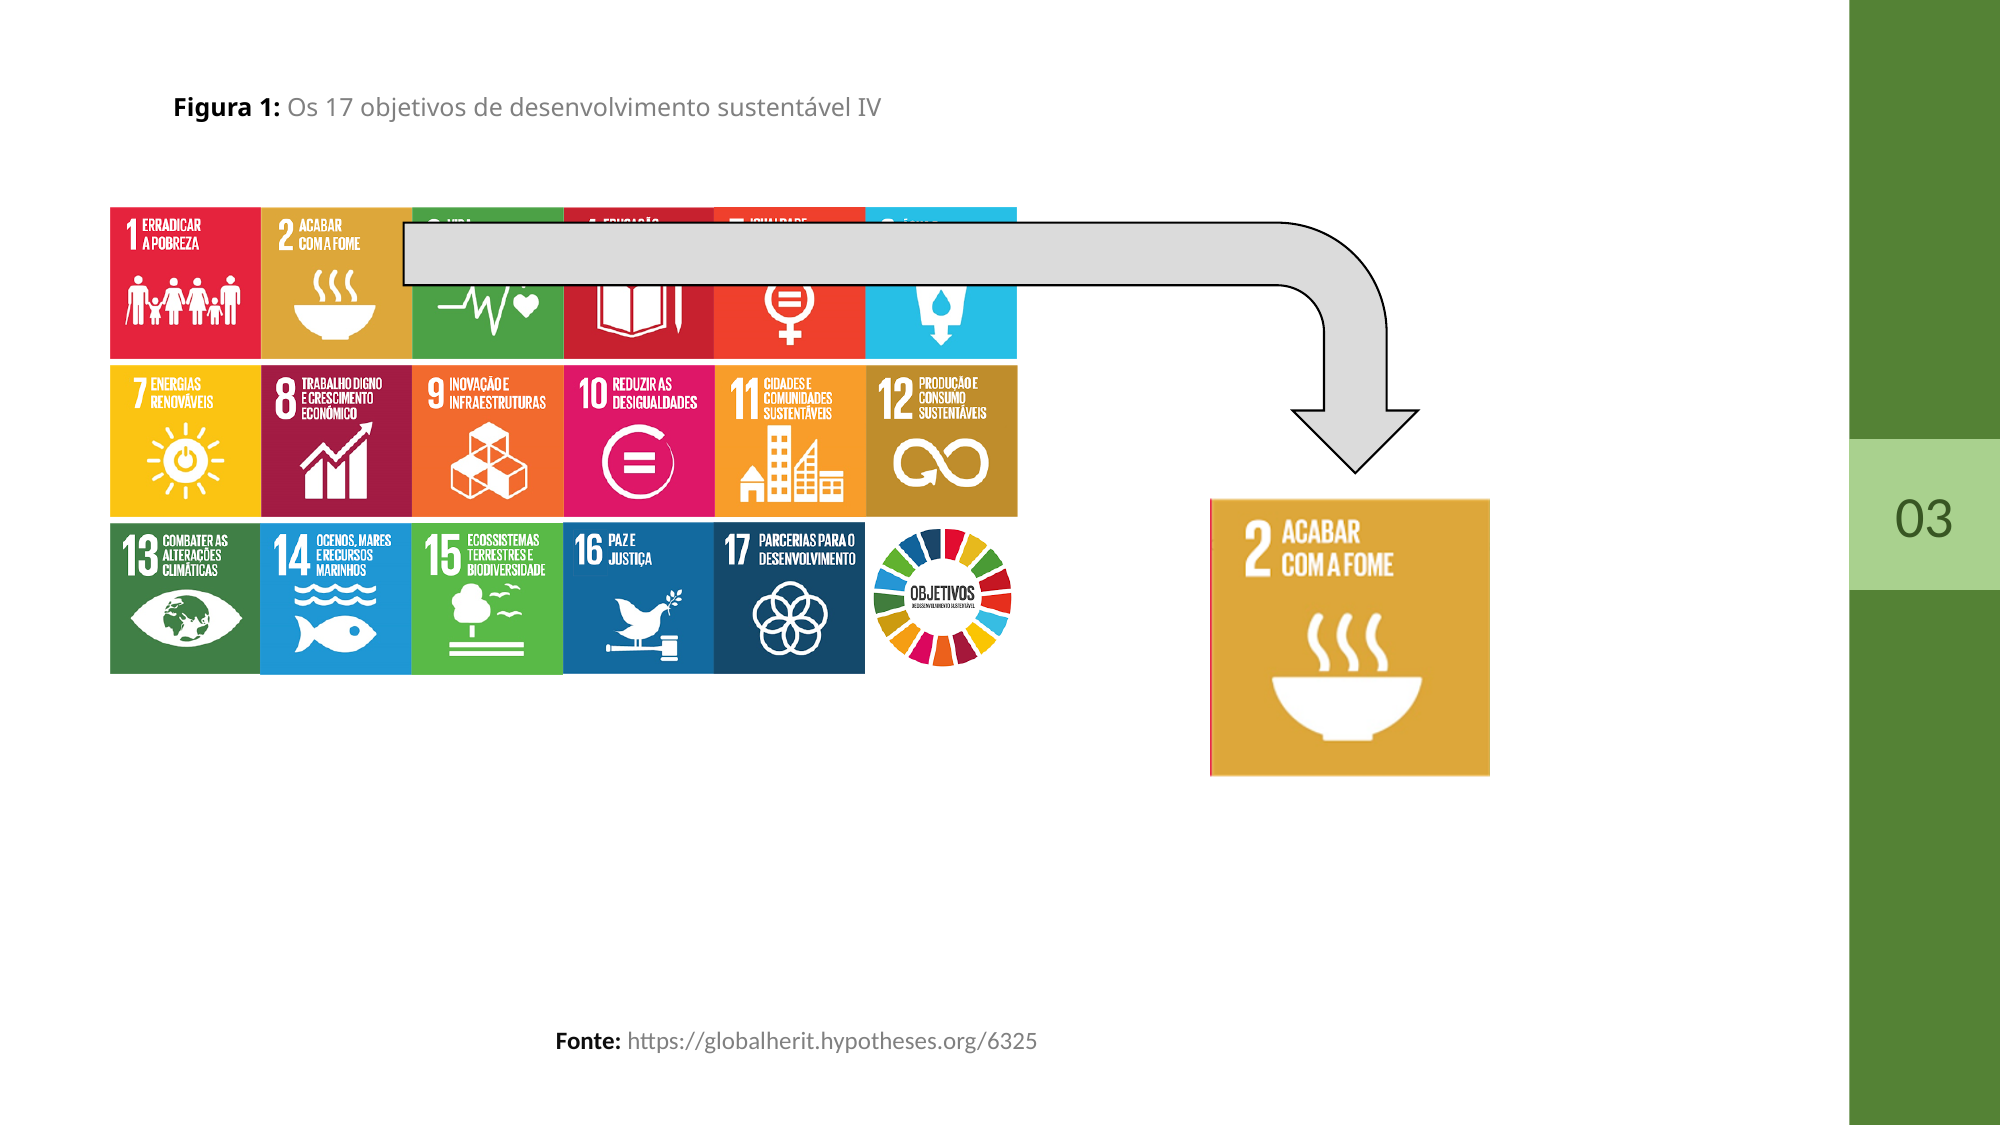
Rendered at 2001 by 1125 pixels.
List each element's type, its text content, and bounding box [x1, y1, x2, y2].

picture [1210, 496, 1490, 779]
text_box [1026, 221, 1421, 475]
title Figura 1: Os 17 objetivos de desenvolvimento sustentável IV [158, 81, 924, 137]
text_box 03 [1848, 438, 2000, 591]
text_box Fonte: https://globalherit.hypotheses.org/6325 [540, 1017, 1307, 1063]
text_box [1848, 591, 2000, 1125]
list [103, 199, 1026, 679]
text_box [1848, 0, 2000, 438]
